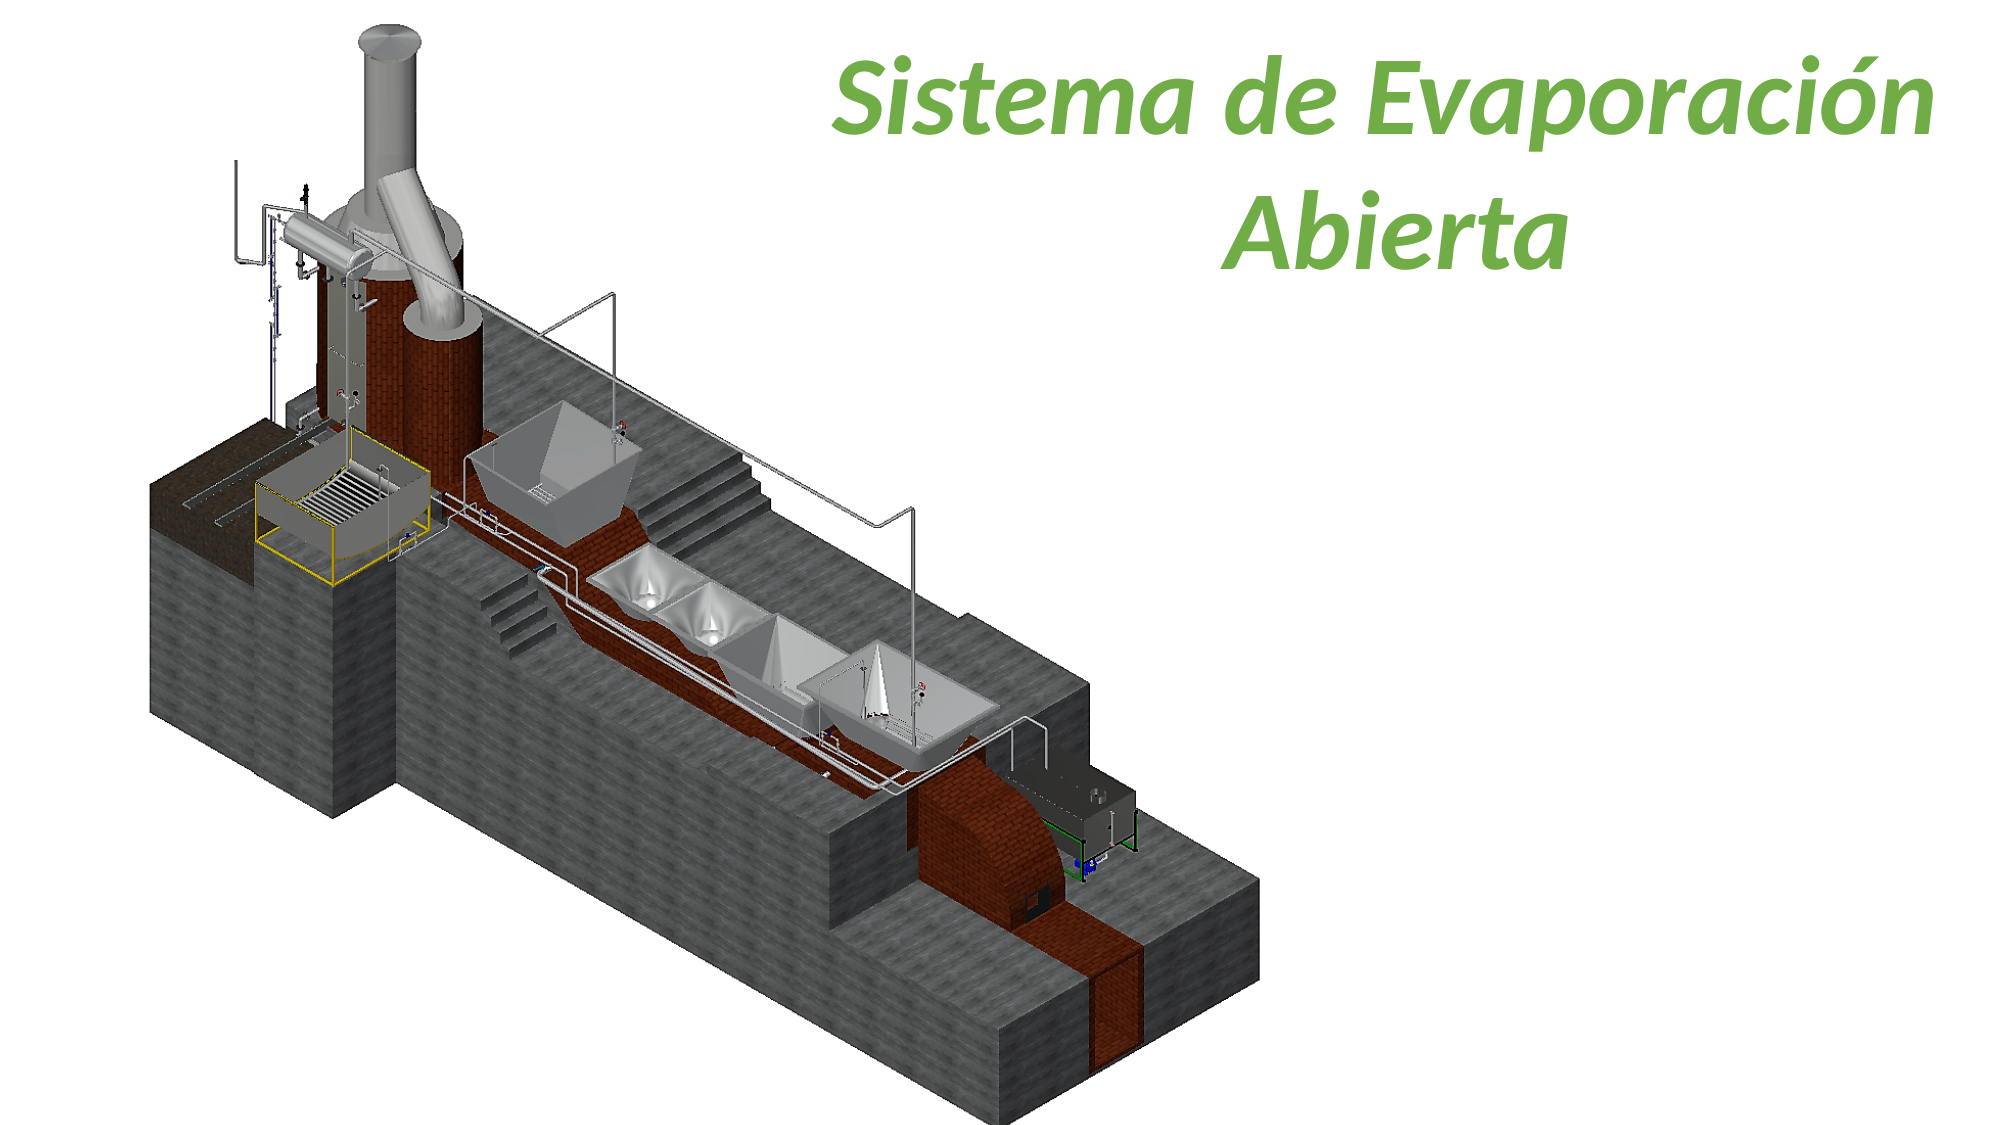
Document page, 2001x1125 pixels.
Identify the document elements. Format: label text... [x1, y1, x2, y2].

text_box Sistema de Evaporación Abierta [1276, 14, 1980, 300]
picture [119, 14, 1276, 1125]
